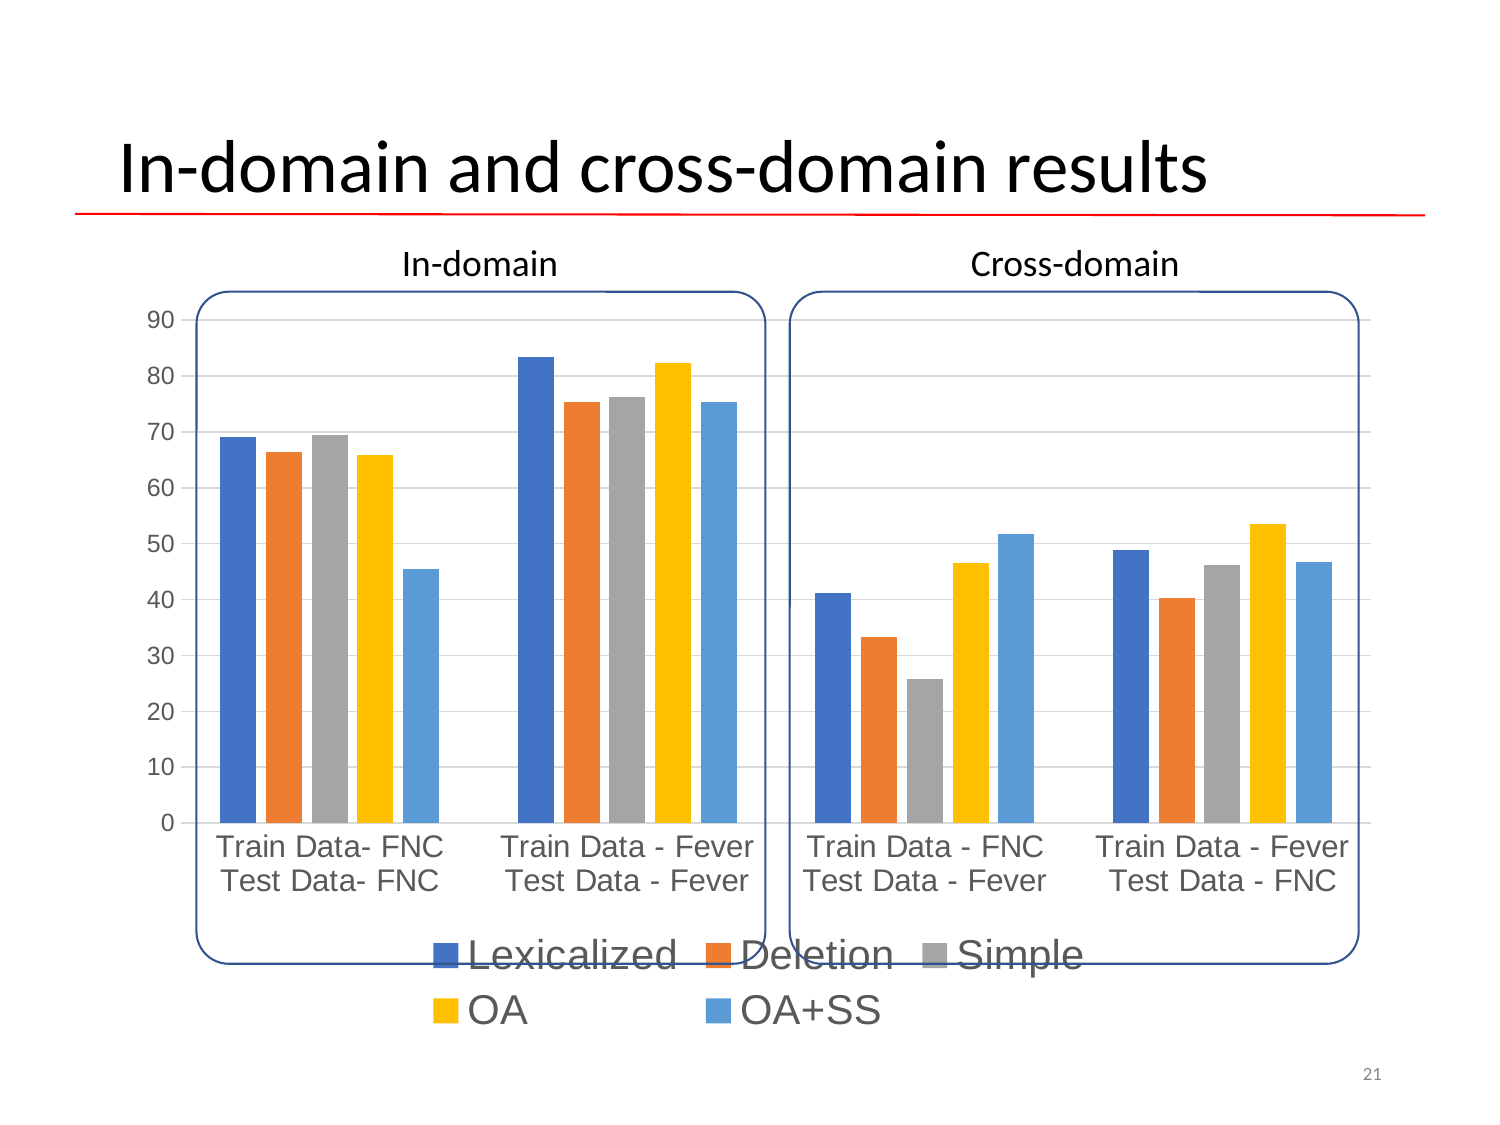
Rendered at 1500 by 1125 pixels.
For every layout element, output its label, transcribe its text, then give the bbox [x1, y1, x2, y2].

slide_number 21 [1059, 1050, 1397, 1103]
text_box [789, 231, 1359, 964]
chart [120, 291, 1398, 1043]
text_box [196, 231, 766, 964]
title In-domain and cross-domain results [103, 59, 1397, 278]
